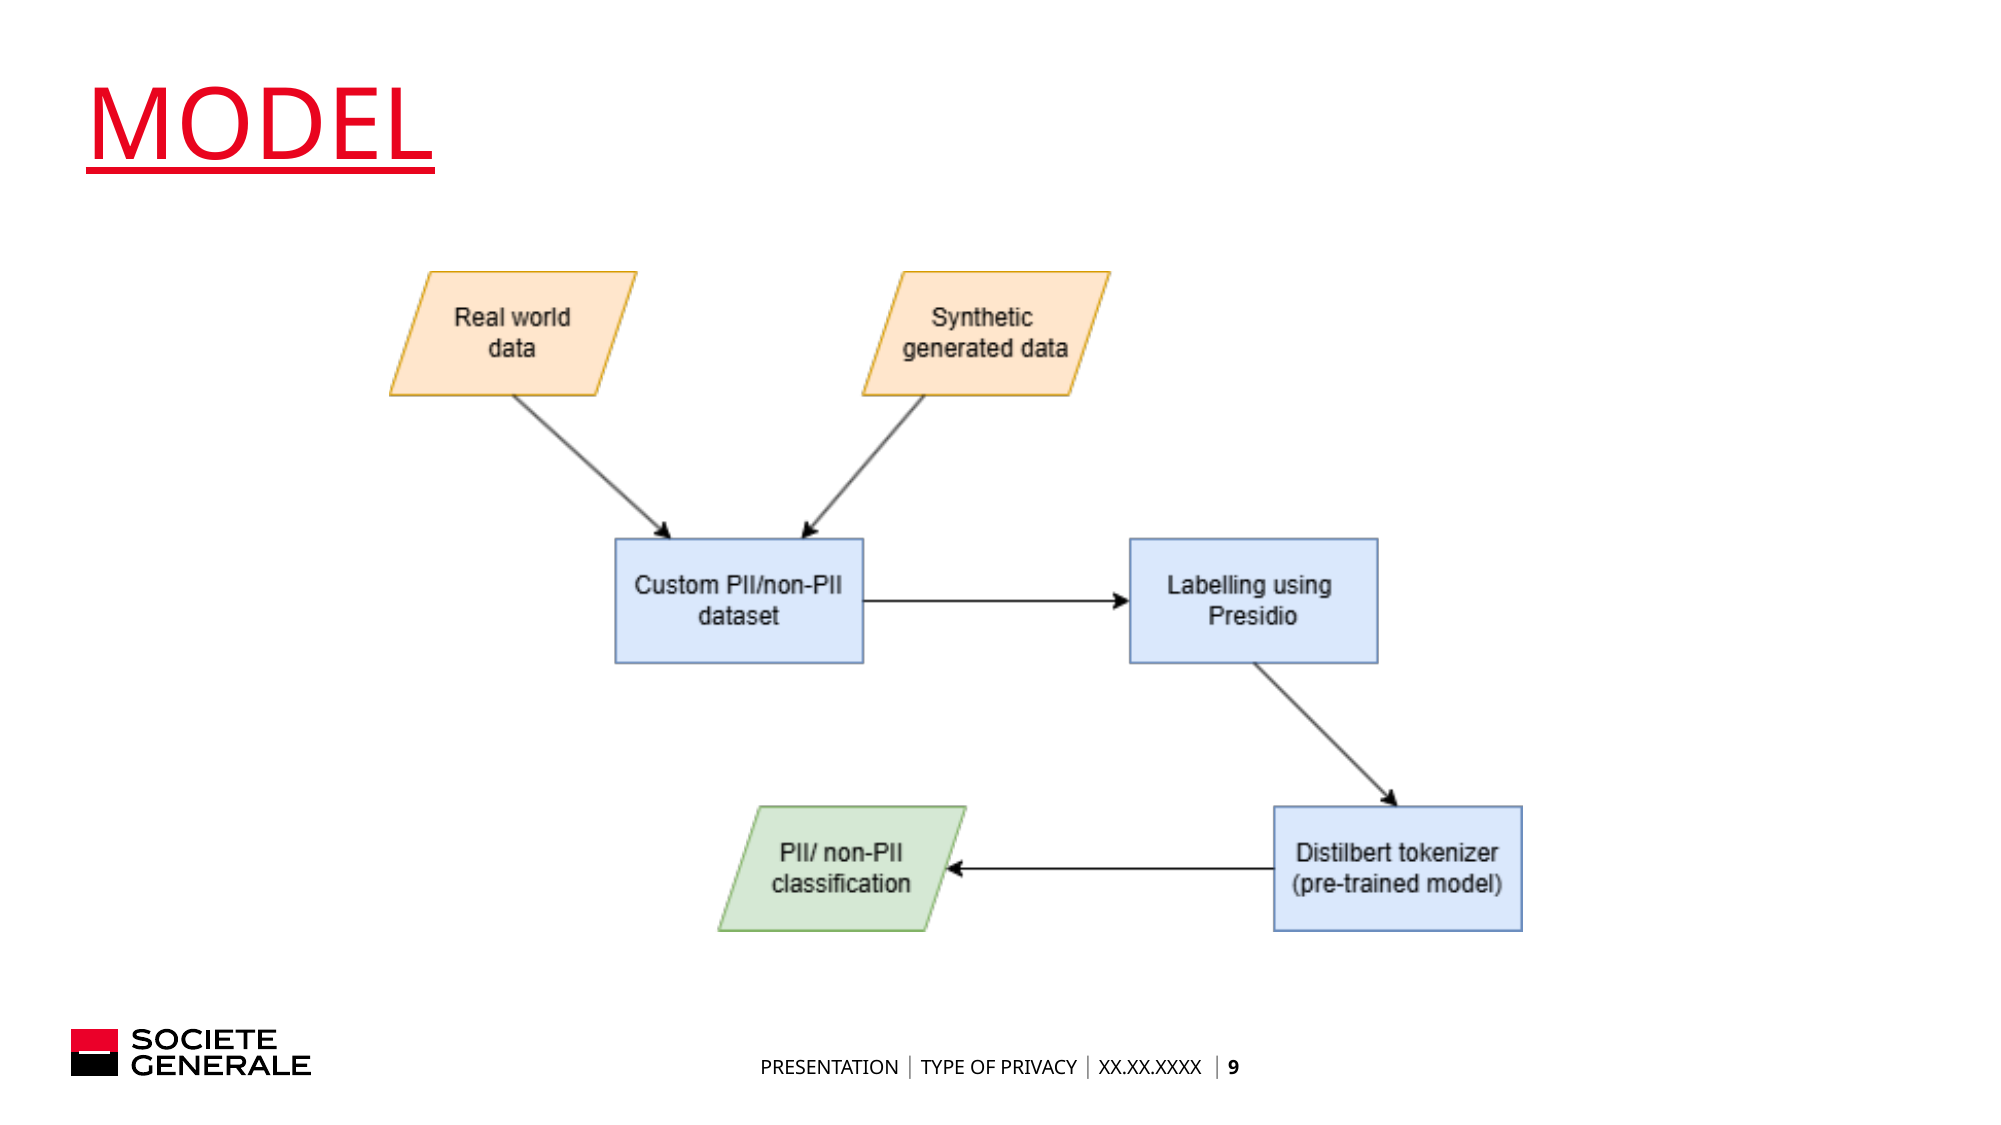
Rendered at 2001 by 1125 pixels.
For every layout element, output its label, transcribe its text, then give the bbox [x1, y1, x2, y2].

text_box model [70, 80, 1930, 174]
picture [389, 270, 1524, 932]
